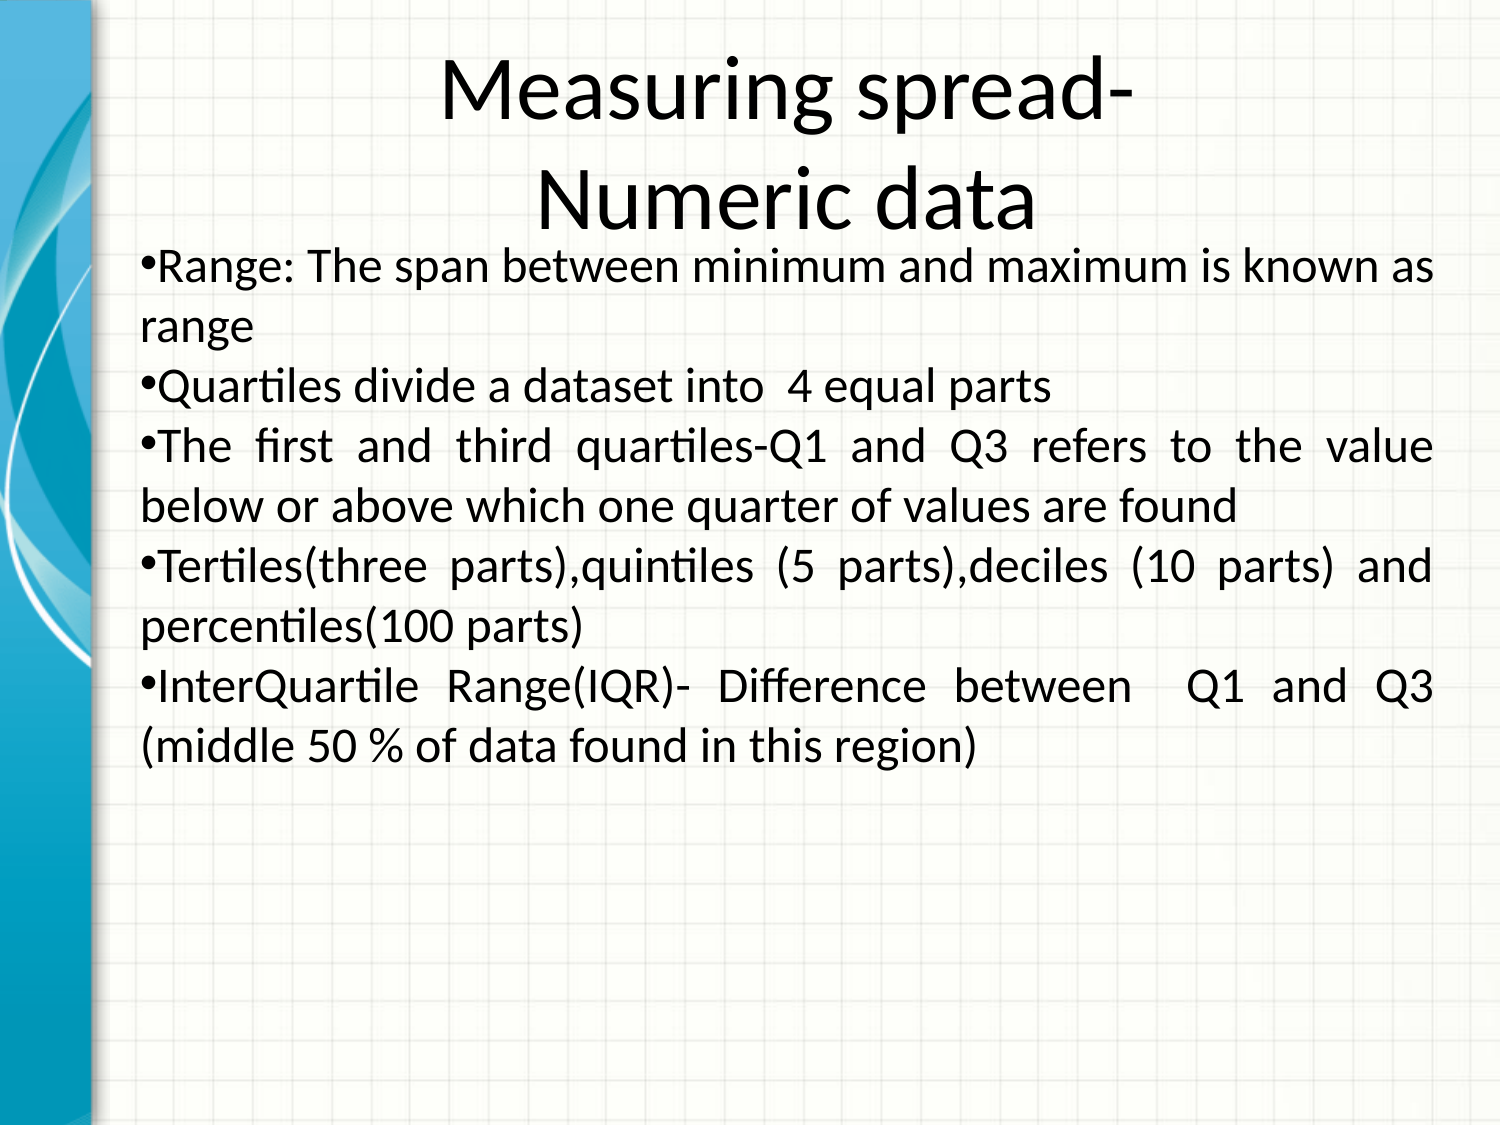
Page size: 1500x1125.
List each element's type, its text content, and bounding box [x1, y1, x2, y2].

text_box Measuring spread- Numeric data [124, 44, 1450, 224]
picture [0, 0, 1500, 1125]
text_box Range: The span between minimum and maximum is known as range Quartiles divide a dataset into 4 equal parts The first and third quartiles-Q1 and Q3 refers to the value below or above which one quarter of values are found Tertiles(three parts),quintiles (5 parts),deciles (10 parts) and percentiles(100 parts) InterQuartile Range(IQR)- Difference between Q1 and Q3 (middle 50 % of data found in this region) [124, 224, 1450, 1100]
